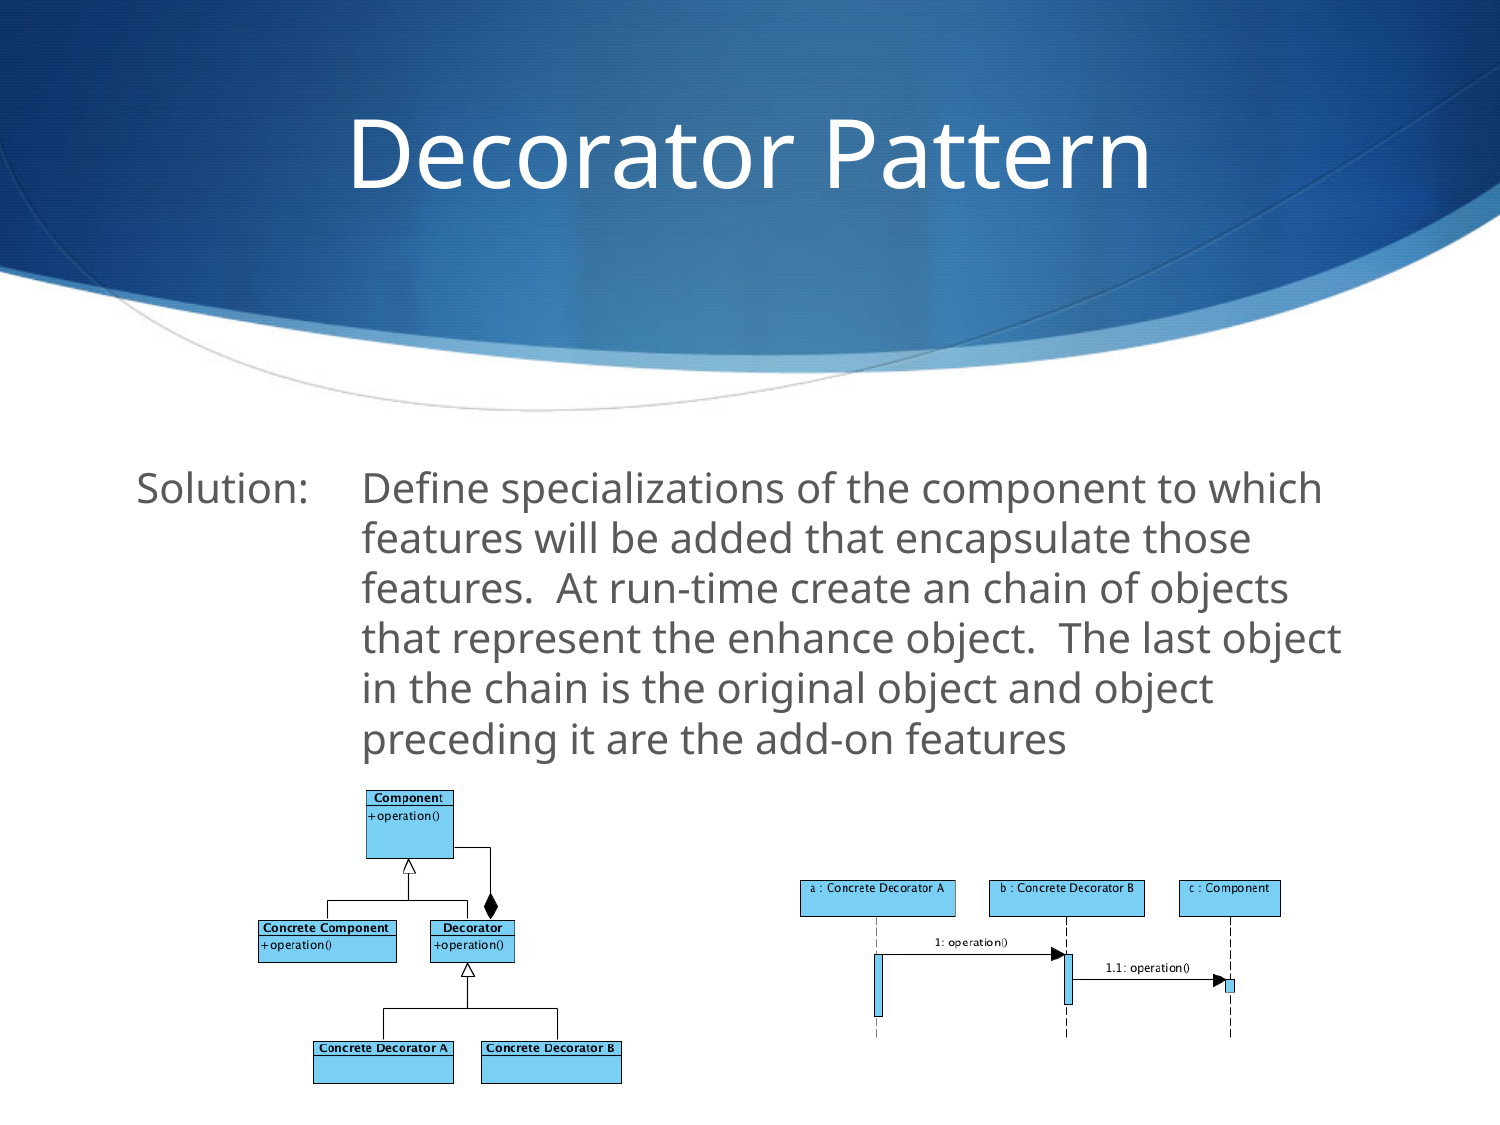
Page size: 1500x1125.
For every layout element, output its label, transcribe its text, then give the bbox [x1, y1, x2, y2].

list Solution: Define specializations of the component to which features will be added that encapsulate those features. At run-time create an chain of objects that represent the enhance object. The last object in the chain is the original object and object preceding it are the add-on features [121, 454, 1379, 1068]
picture [0, 0, 1500, 1125]
title Decorator Pattern [75, 56, 1425, 245]
